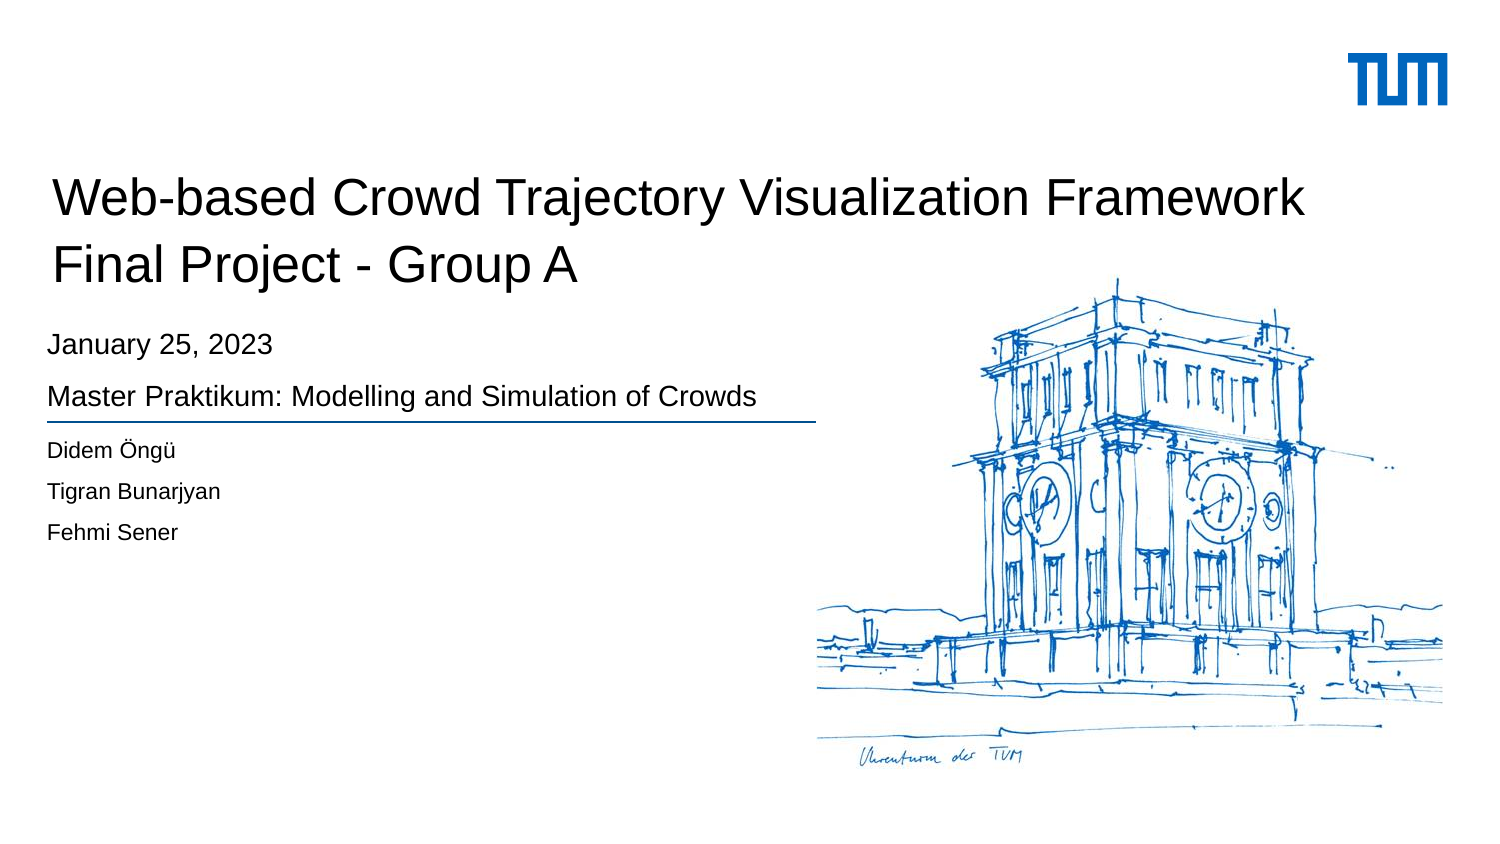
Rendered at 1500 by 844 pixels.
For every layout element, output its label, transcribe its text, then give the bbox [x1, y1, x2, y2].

title Web-based Crowd Trajectory Visualization Framework Final Project - Group A [52, 159, 1449, 223]
text_box Didem Öngü Tigran Bunarjyan Fehmi Sener [46, 428, 808, 630]
list January 25, 2023 Master Praktikum: Modelling and Simulation of Crowds [46, 307, 810, 421]
picture [815, 241, 1443, 790]
